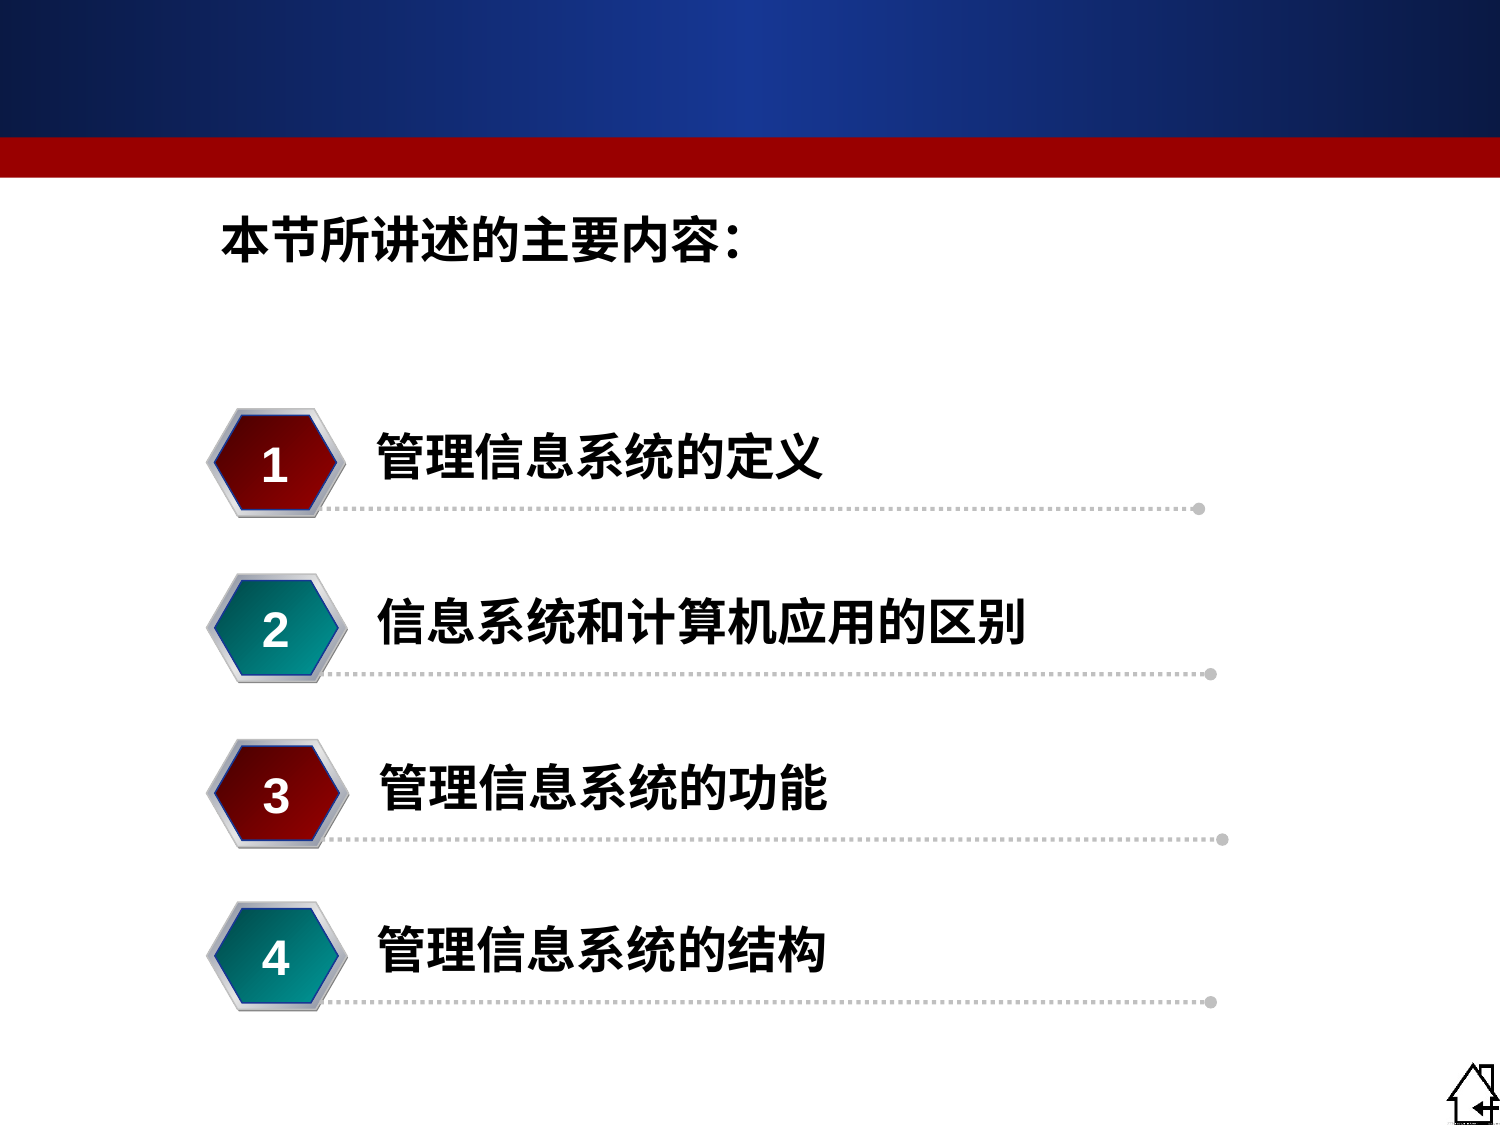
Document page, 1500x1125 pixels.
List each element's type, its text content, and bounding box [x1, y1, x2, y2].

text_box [206, 573, 1316, 684]
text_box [206, 739, 1223, 916]
title 1.1 信息 [182, 184, 656, 300]
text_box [206, 901, 1211, 1012]
text_box 本节所讲述的主要内容： [205, 200, 868, 276]
picture [1446, 1061, 1500, 1125]
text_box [206, 408, 1200, 519]
